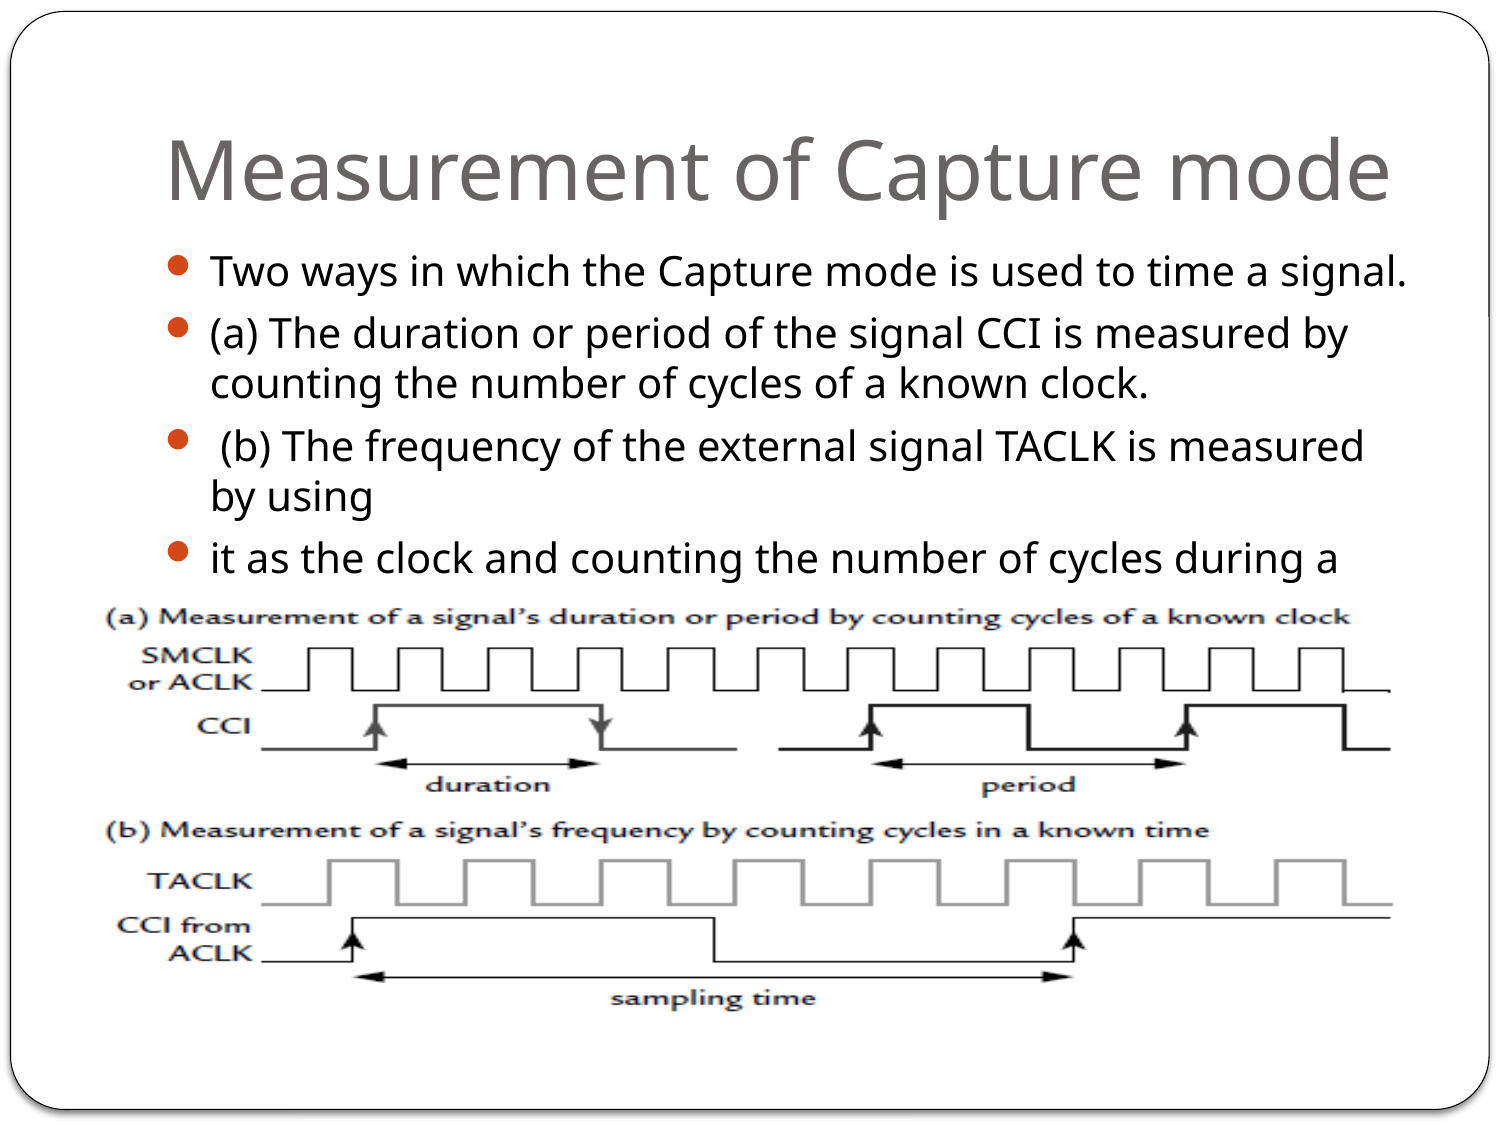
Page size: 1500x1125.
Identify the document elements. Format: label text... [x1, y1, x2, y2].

title Measurement of Capture mode [150, 45, 1425, 233]
picture [74, 585, 1413, 1013]
list Two ways in which the Capture mode is used to time a signal. (a) The duration or period of the signal CCI is measured by counting the number of cycles of a known clock. (b) The frequency of the external signal TACLK is measured by using it as the clock and counting the number of cycles during a known interval [150, 237, 1425, 988]
